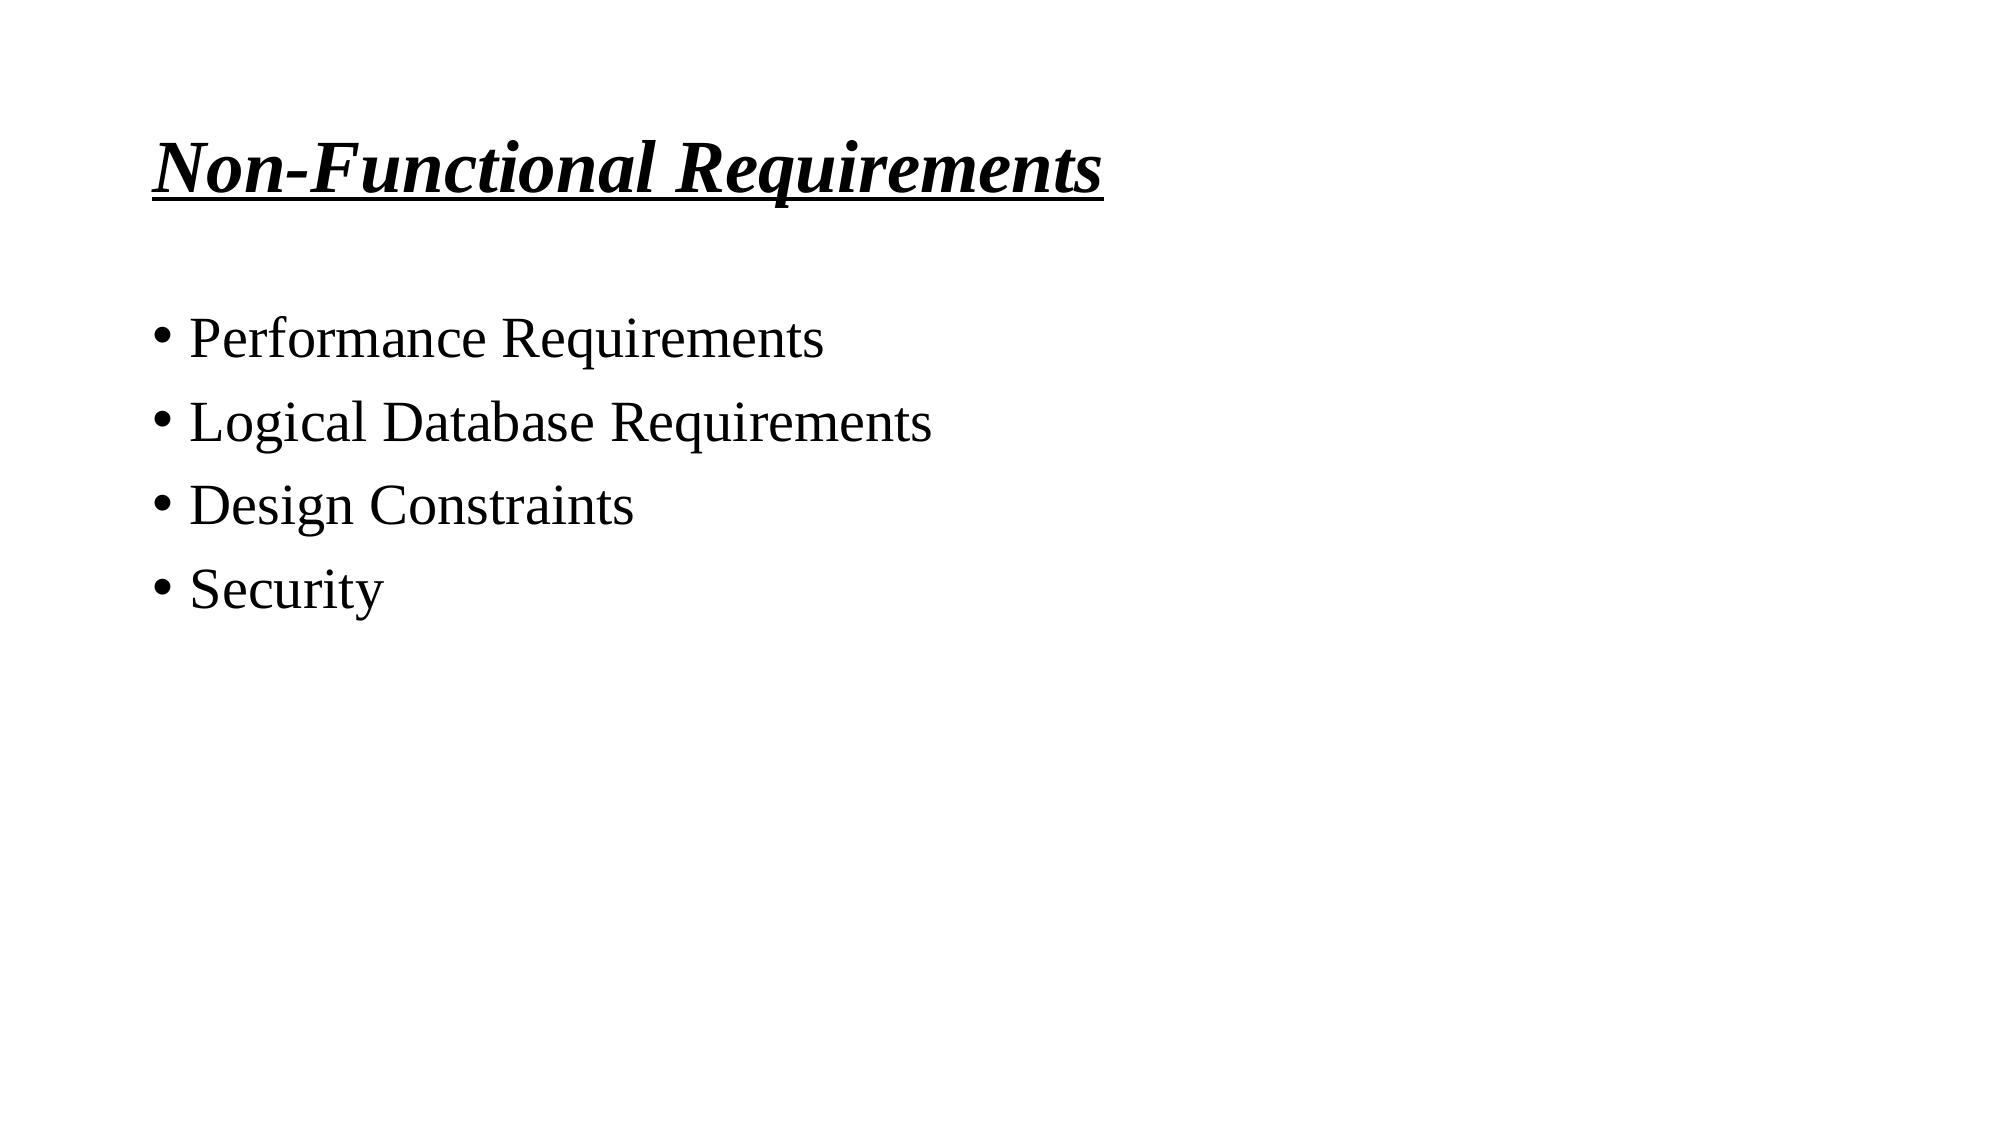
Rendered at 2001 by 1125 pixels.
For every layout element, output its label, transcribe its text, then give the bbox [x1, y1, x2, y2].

title Non-Functional Requirements [137, 59, 1863, 278]
list Performance Requirements Logical Database Requirements Design Constraints Security [137, 299, 1863, 1014]
